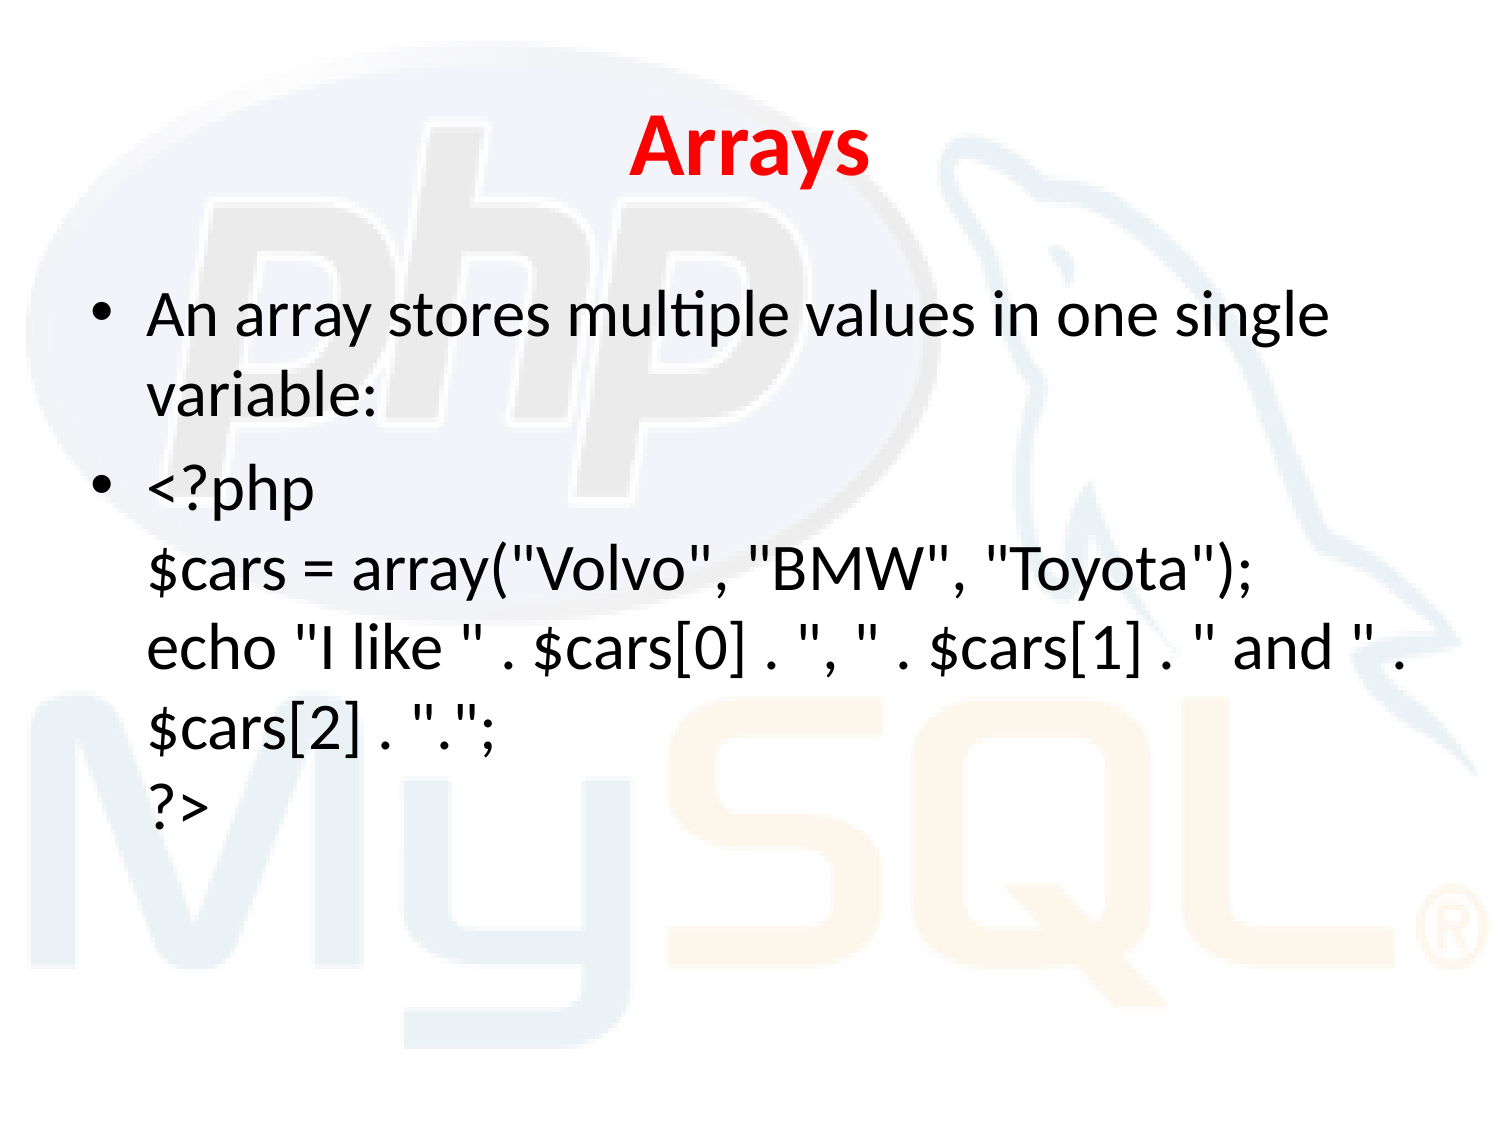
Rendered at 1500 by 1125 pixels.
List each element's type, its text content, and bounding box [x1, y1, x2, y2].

list An array stores multiple values in one single variable: <?php $cars = array("Volvo", "BMW", "Toyota"); echo "I like " . $cars[0] . ", " . $cars[1] . " and " . $cars[2] . "."; ?> [75, 262, 1425, 1005]
title Arrays [75, 45, 1425, 233]
